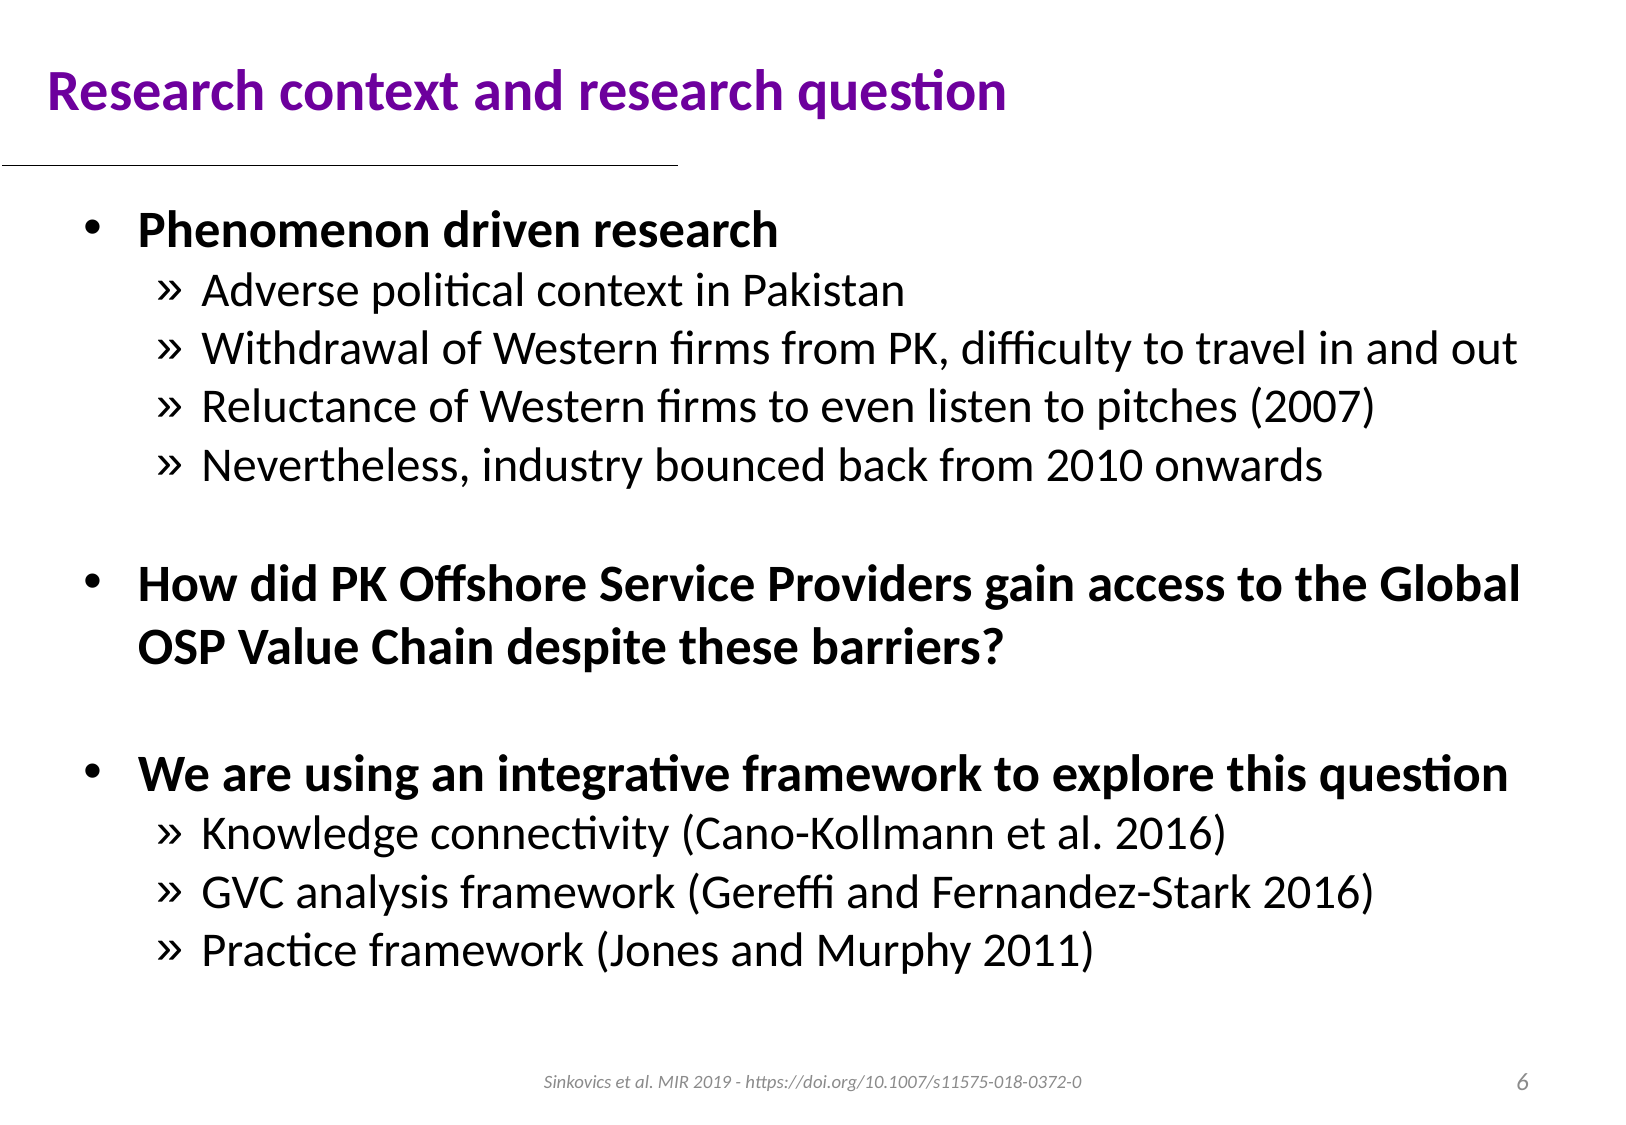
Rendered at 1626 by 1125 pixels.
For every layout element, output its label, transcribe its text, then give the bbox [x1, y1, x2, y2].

slide_number 6 [1164, 1058, 1544, 1103]
list Phenomenon driven research Adverse political context in Pakistan Withdrawal of Western firms from PK, difficulty to travel in and out Reluctance of Western firms to even listen to pitches (2007) Nevertheless, industry bounced back from 2010 onwards How did PK Offshore Service Providers gain access to the Global OSP Value Chain despite these barriers? We are using an integrative framework to explore this question Knowledge connectivity (Cano-Kollmann et al. 2016) GVC analysis framework (Gereffi and Fernandez-Stark 2016) Practice framework (Jones and Murphy 2011) [68, 187, 1545, 1088]
footer Sinkovics et al. MIR 2019 - https://doi.org/10.1007/s11575-018-0372-0 [517, 1058, 1108, 1103]
title Research context and research question [32, 19, 1581, 155]
